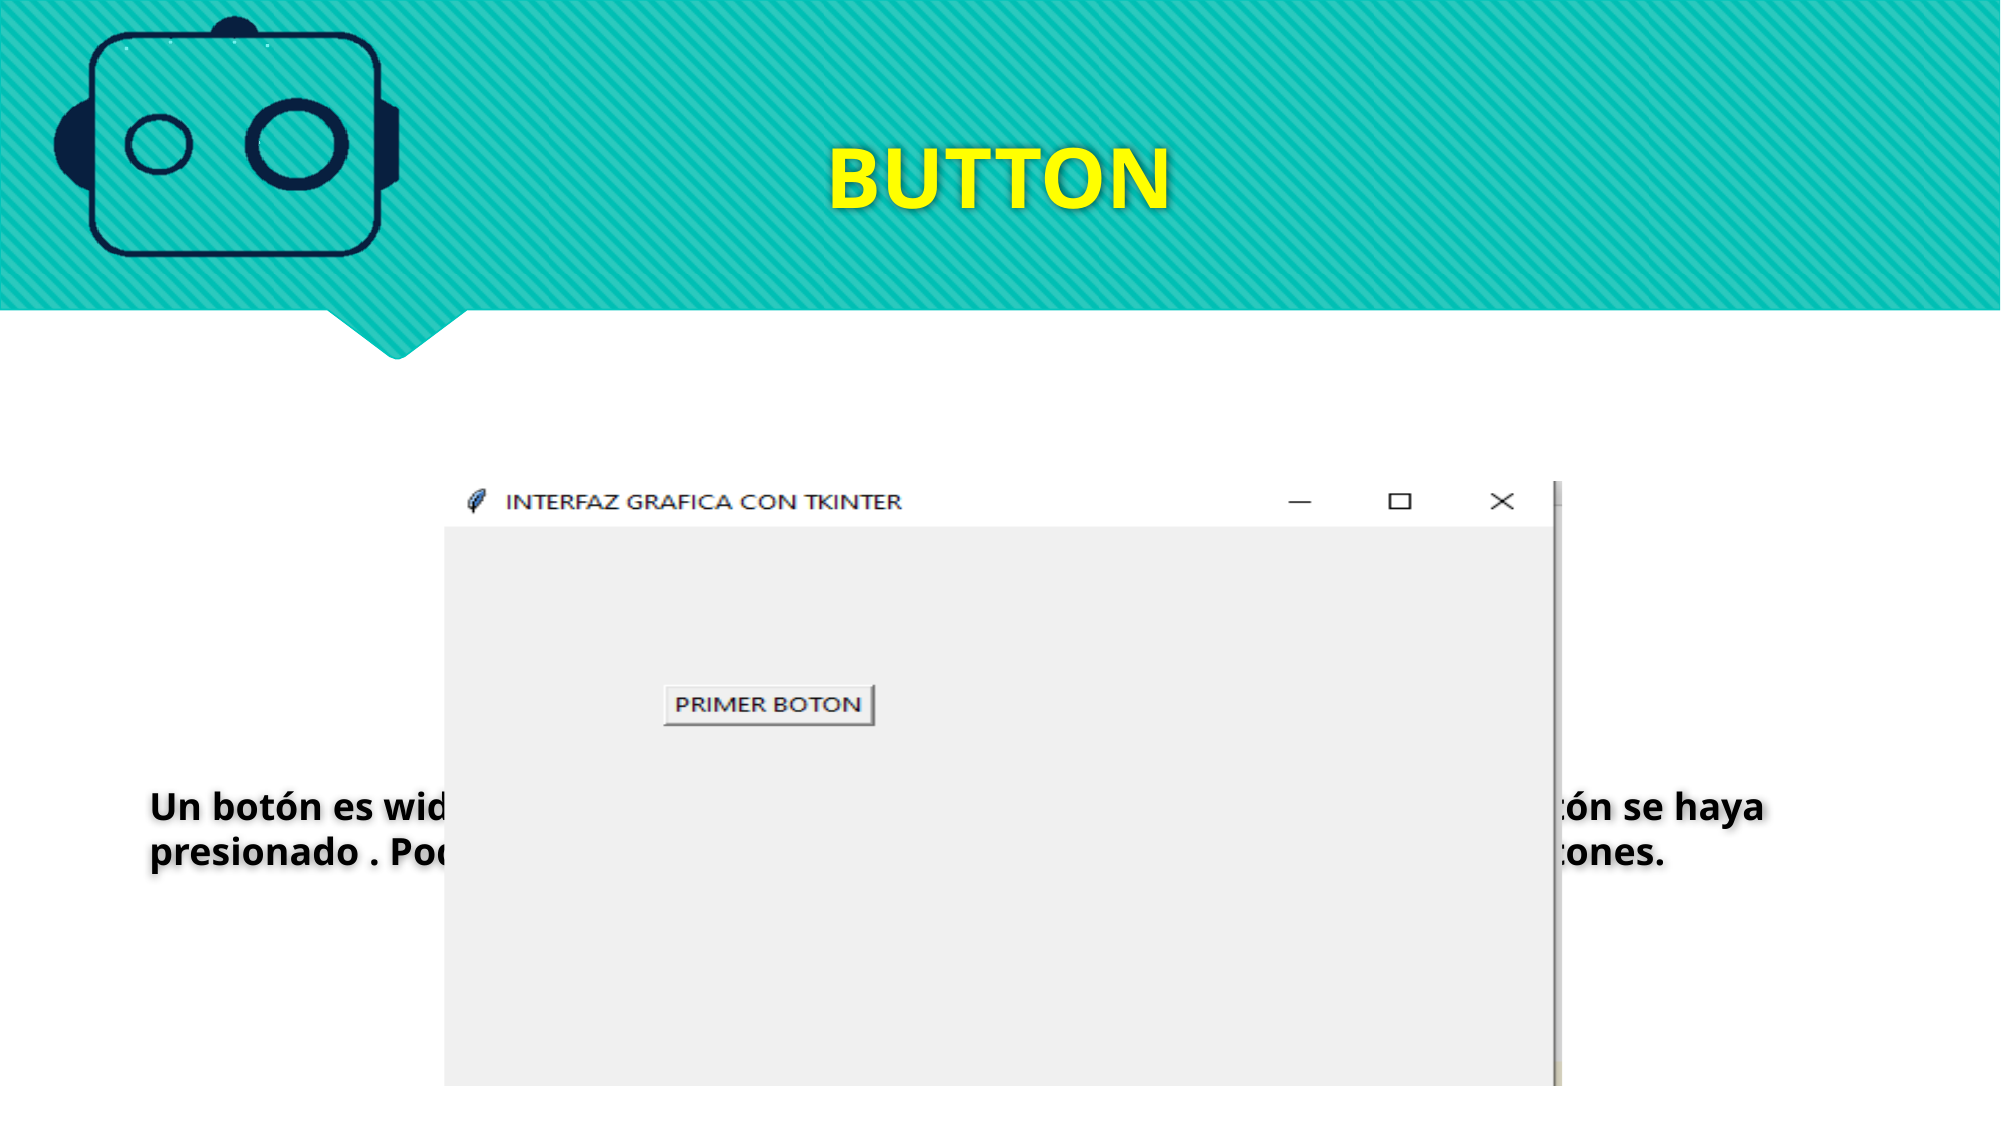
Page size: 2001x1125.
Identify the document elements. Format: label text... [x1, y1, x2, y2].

list Un botón es widget que permite llamar o invocar una función cuando el botón se haya presionado . Podemos interactuar con el código simplemente utilizando botones. [1563, 710, 1866, 962]
list Un botón es widget que permite llamar o invocar una función cuando el botón se haya presionado . Podemos interactuar con el código simplemente utilizando botones. [134, 710, 443, 962]
title BUTTON [445, 73, 1868, 233]
picture [443, 480, 1563, 1086]
picture [0, 1, 445, 296]
